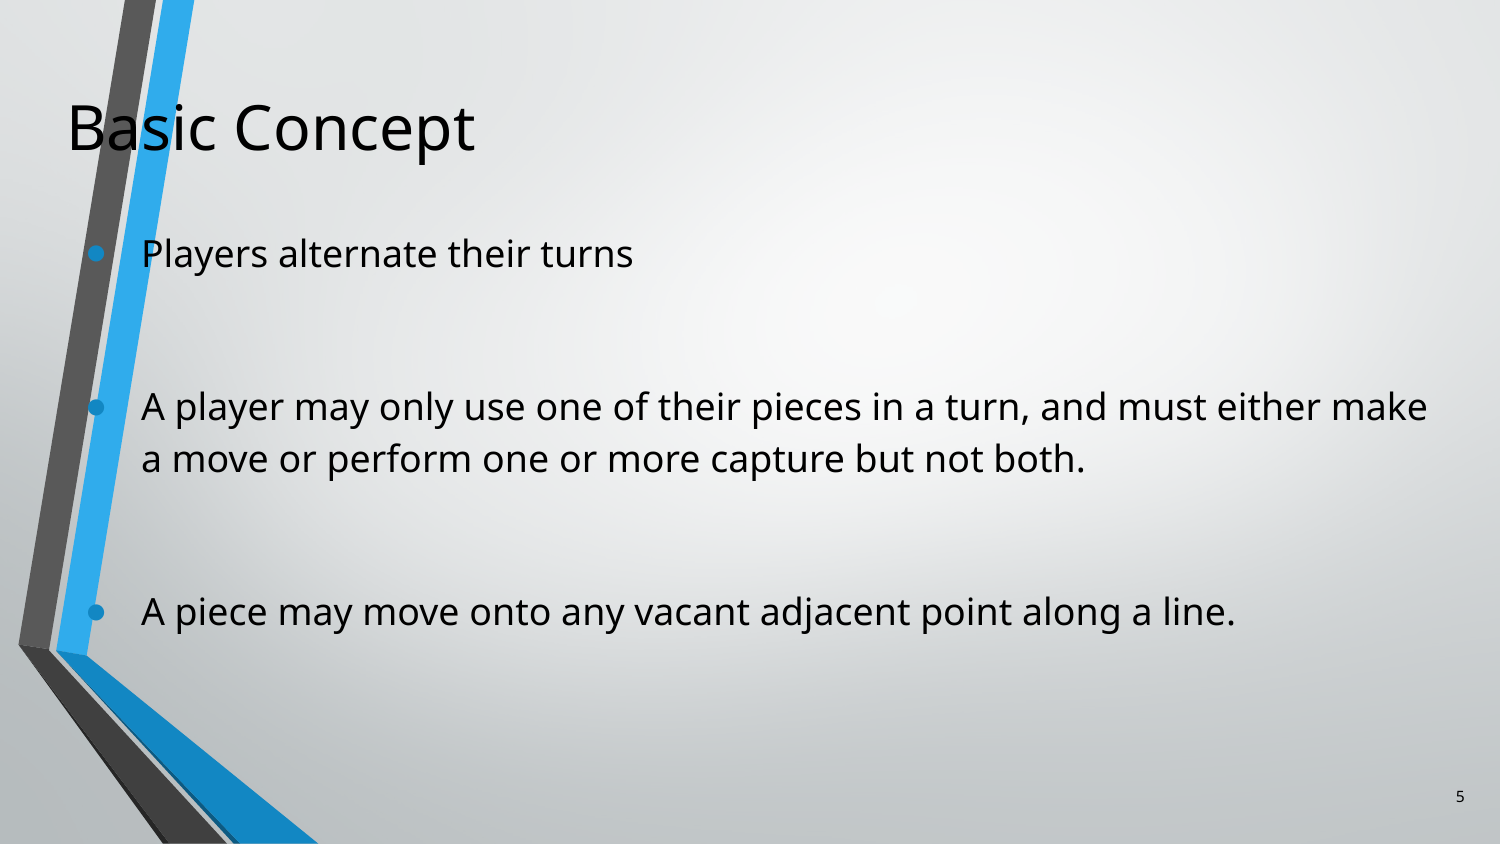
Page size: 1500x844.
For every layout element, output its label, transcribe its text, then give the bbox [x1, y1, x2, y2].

slide_number 5 [1389, 764, 1480, 830]
title Basic Concept [51, 72, 1449, 189]
list Players alternate their turns A player may only use one of their pieces in a turn, and must either make a move or perform one or more capture but not both. A piece may move onto any vacant adjacent point along a line. [51, 207, 1449, 750]
